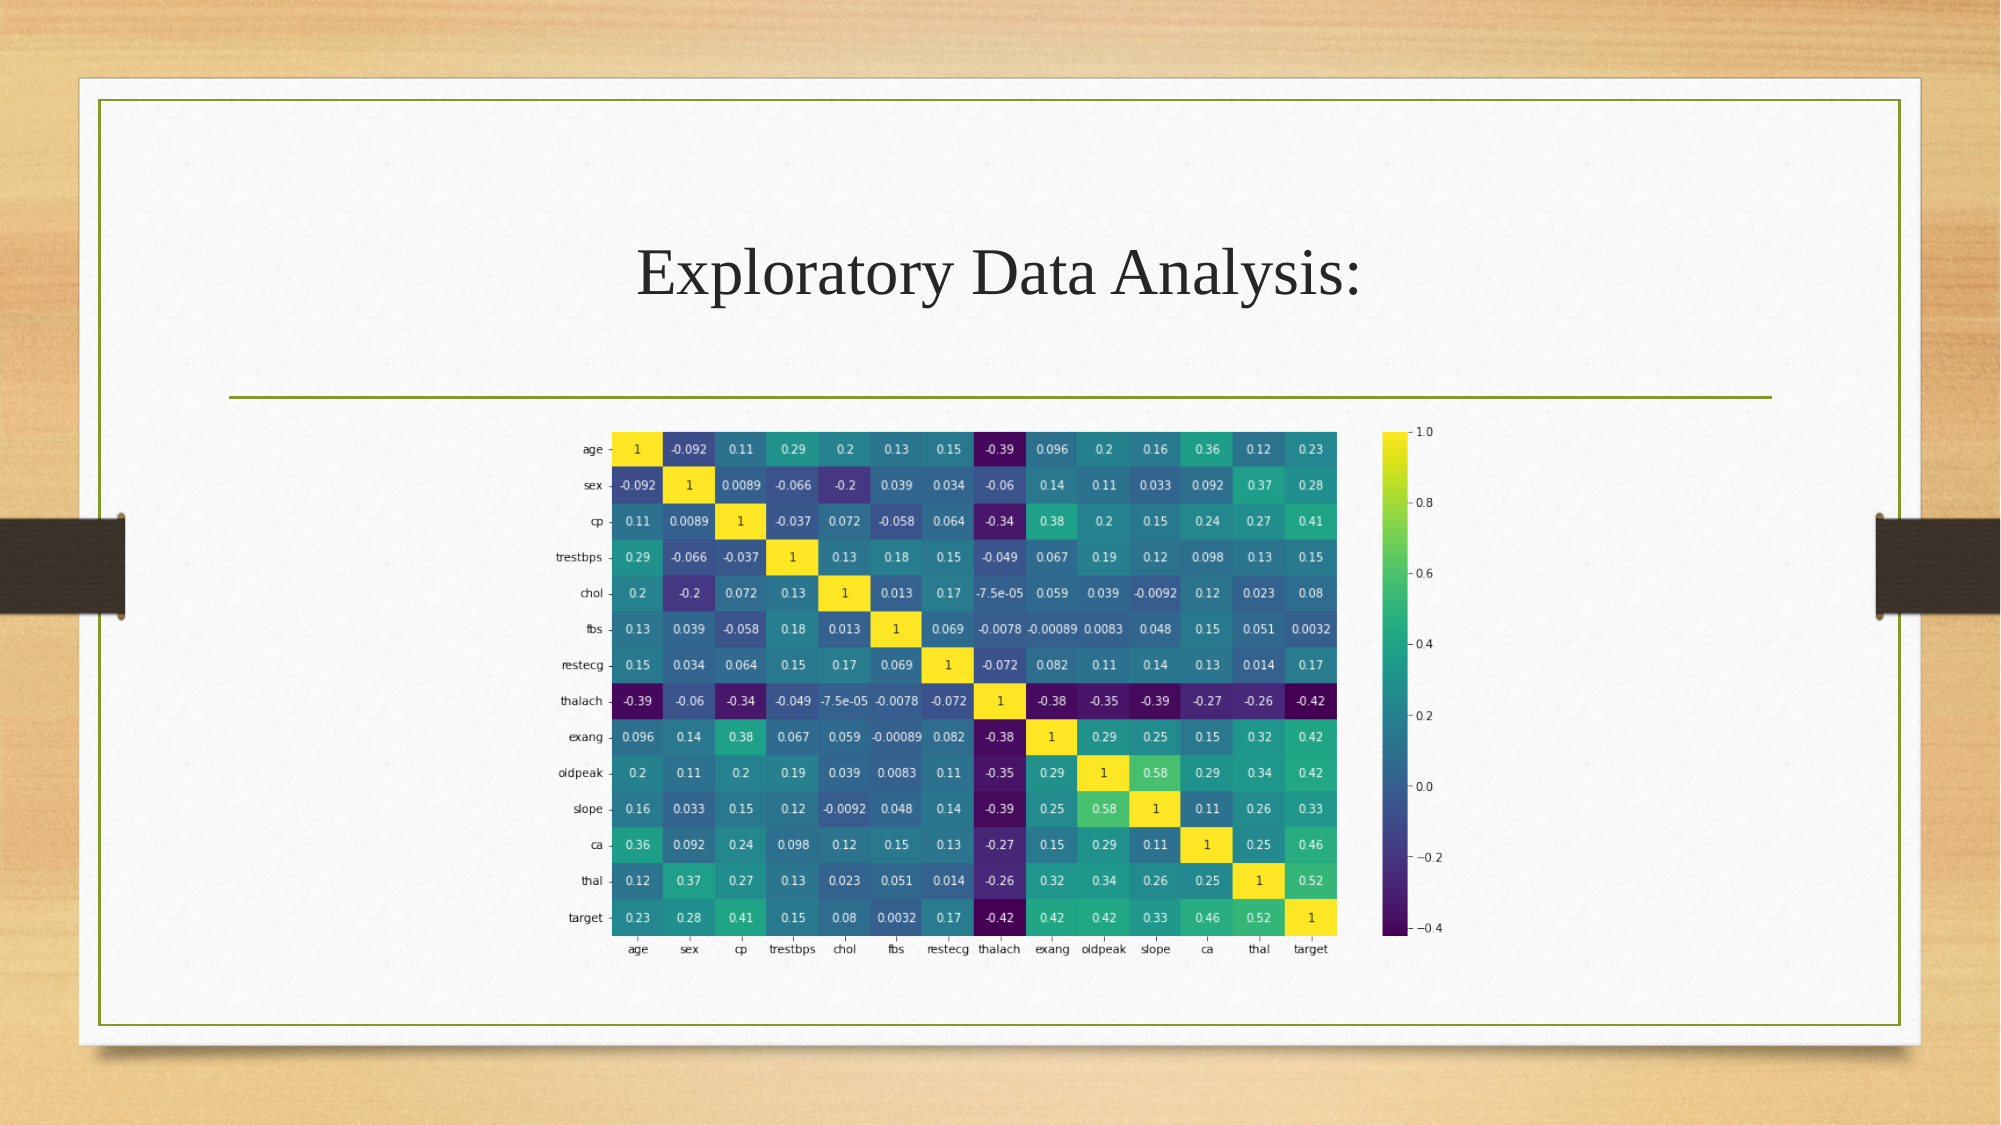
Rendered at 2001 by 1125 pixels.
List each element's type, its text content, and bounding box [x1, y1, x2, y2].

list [548, 419, 1452, 964]
picture [0, 0, 2001, 1125]
title Exploratory Data Analysis: [212, 161, 1788, 375]
